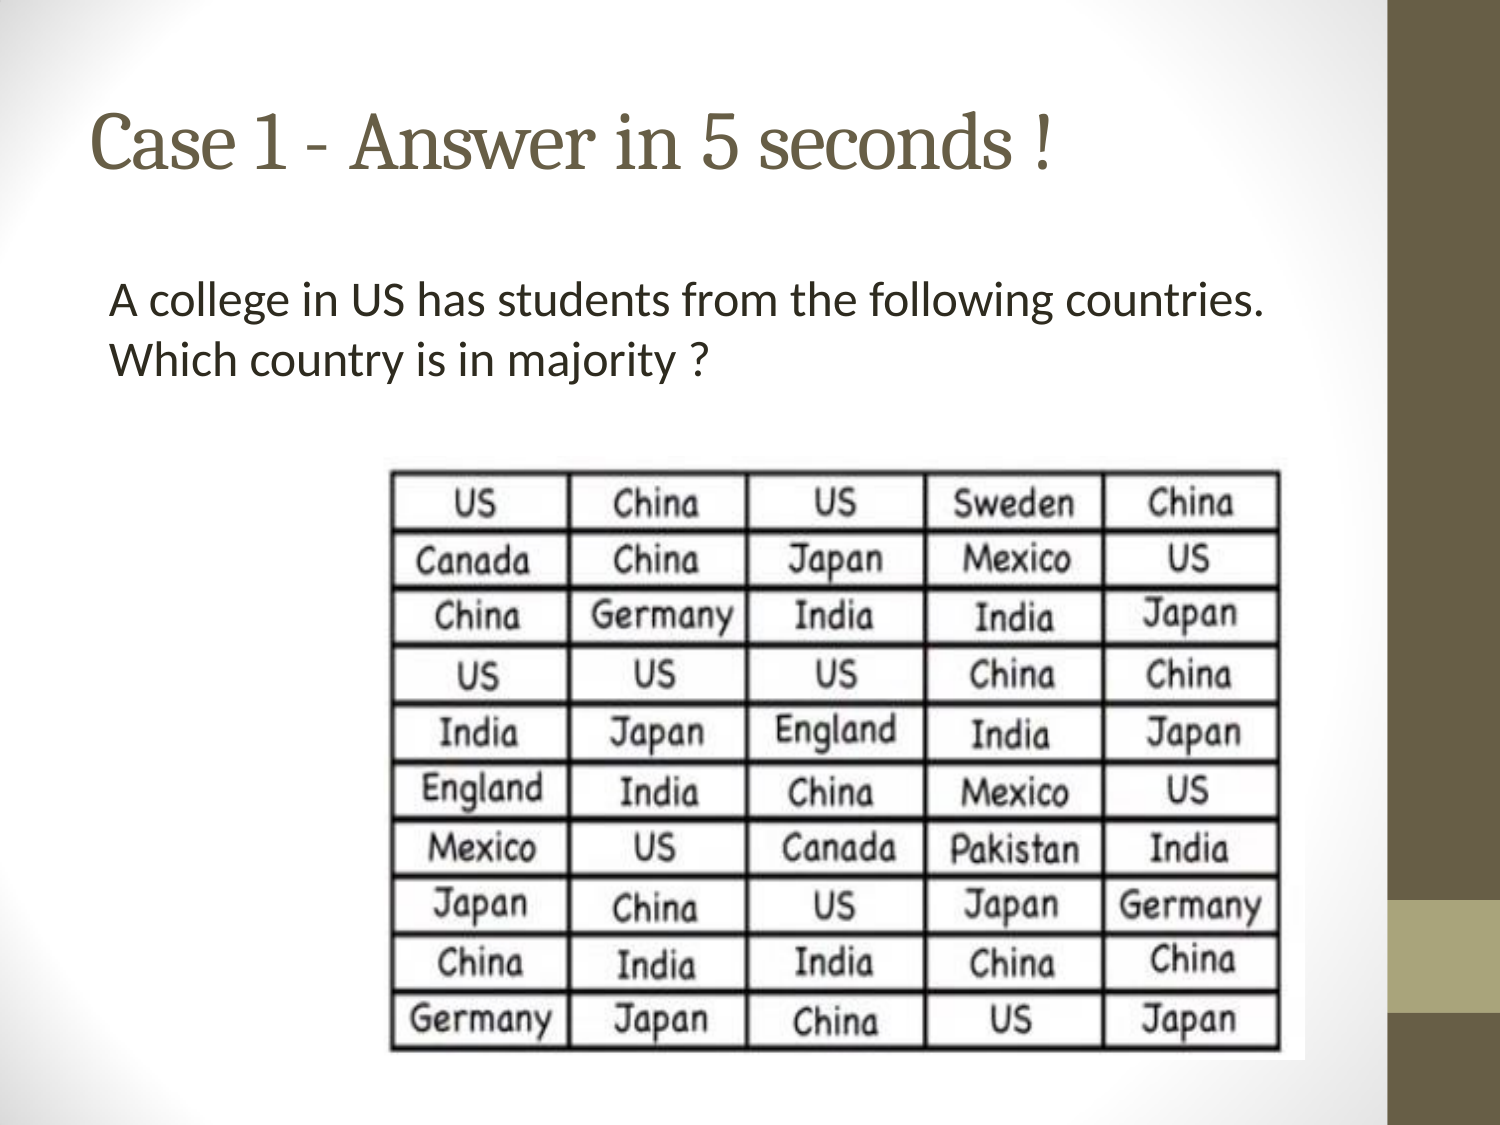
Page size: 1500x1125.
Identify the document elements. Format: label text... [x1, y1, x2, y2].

title Case 1 - Answer in 5 seconds ! [87, 84, 1096, 275]
text_box [1387, 1013, 1500, 1125]
text_box A college in US has students from the following countries. Which country is in majority ? [106, 264, 1276, 387]
text_box [1387, 900, 1500, 1013]
text_box [383, 456, 1306, 1060]
text_box [1387, 0, 1500, 900]
picture [0, 0, 1387, 1125]
